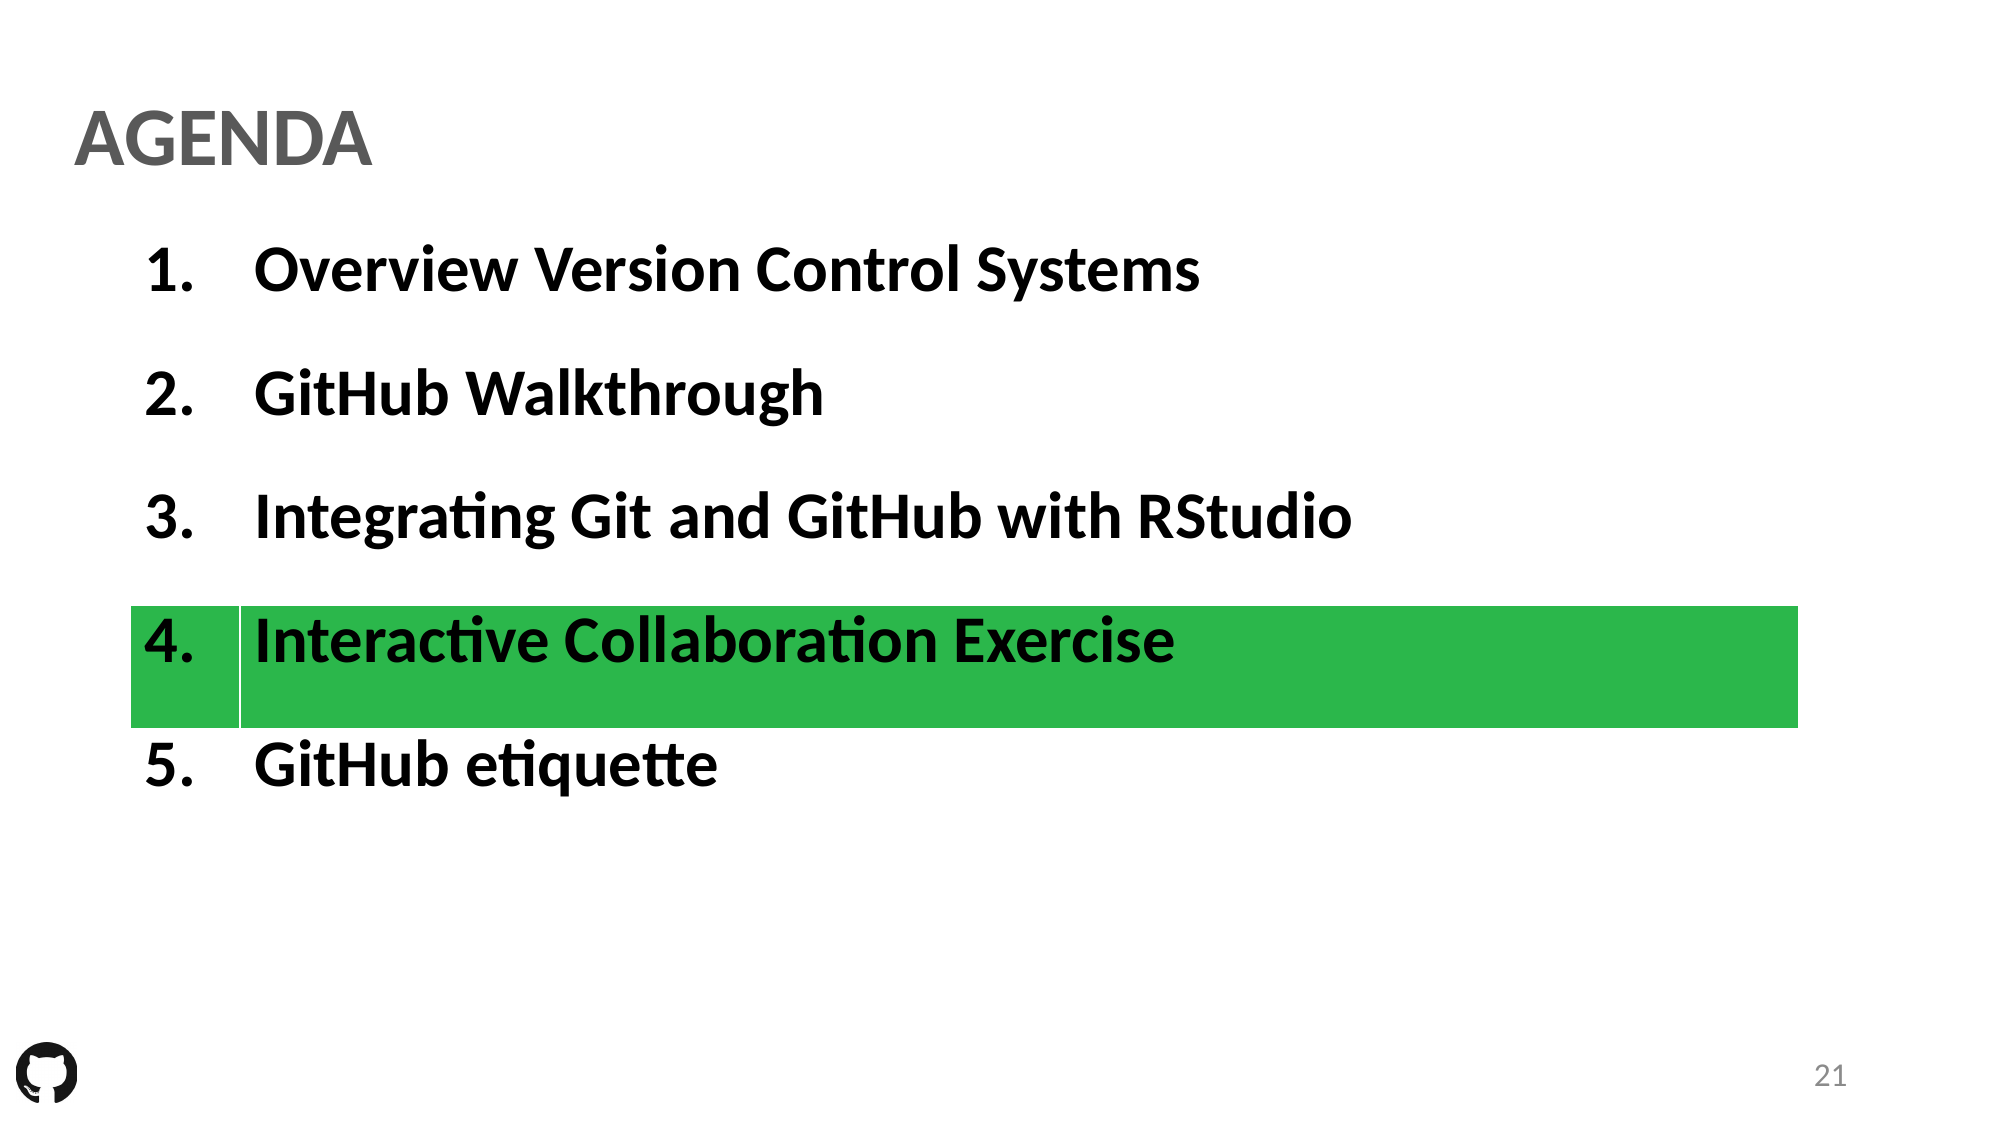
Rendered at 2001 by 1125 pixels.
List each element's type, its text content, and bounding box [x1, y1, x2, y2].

table_header Overview Version Control Systems [241, 235, 1798, 355]
table_cell 5. [131, 729, 239, 851]
table_cell 4. [131, 606, 239, 728]
table_cell GitHub Walkthrough [241, 361, 1798, 480]
table_cell 2. [131, 361, 239, 480]
table_cell Interactive Collaboration Exercise [241, 606, 1798, 728]
slide_number 21 [1412, 1042, 1863, 1103]
title AGENDA [59, 80, 1844, 197]
picture [16, 1042, 77, 1103]
table_header 1. [131, 235, 239, 355]
table_cell Integrating Git and GitHub with RStudio [241, 482, 1798, 604]
table_cell GitHub etiquette [241, 729, 1798, 851]
table_cell 3. [131, 482, 239, 604]
